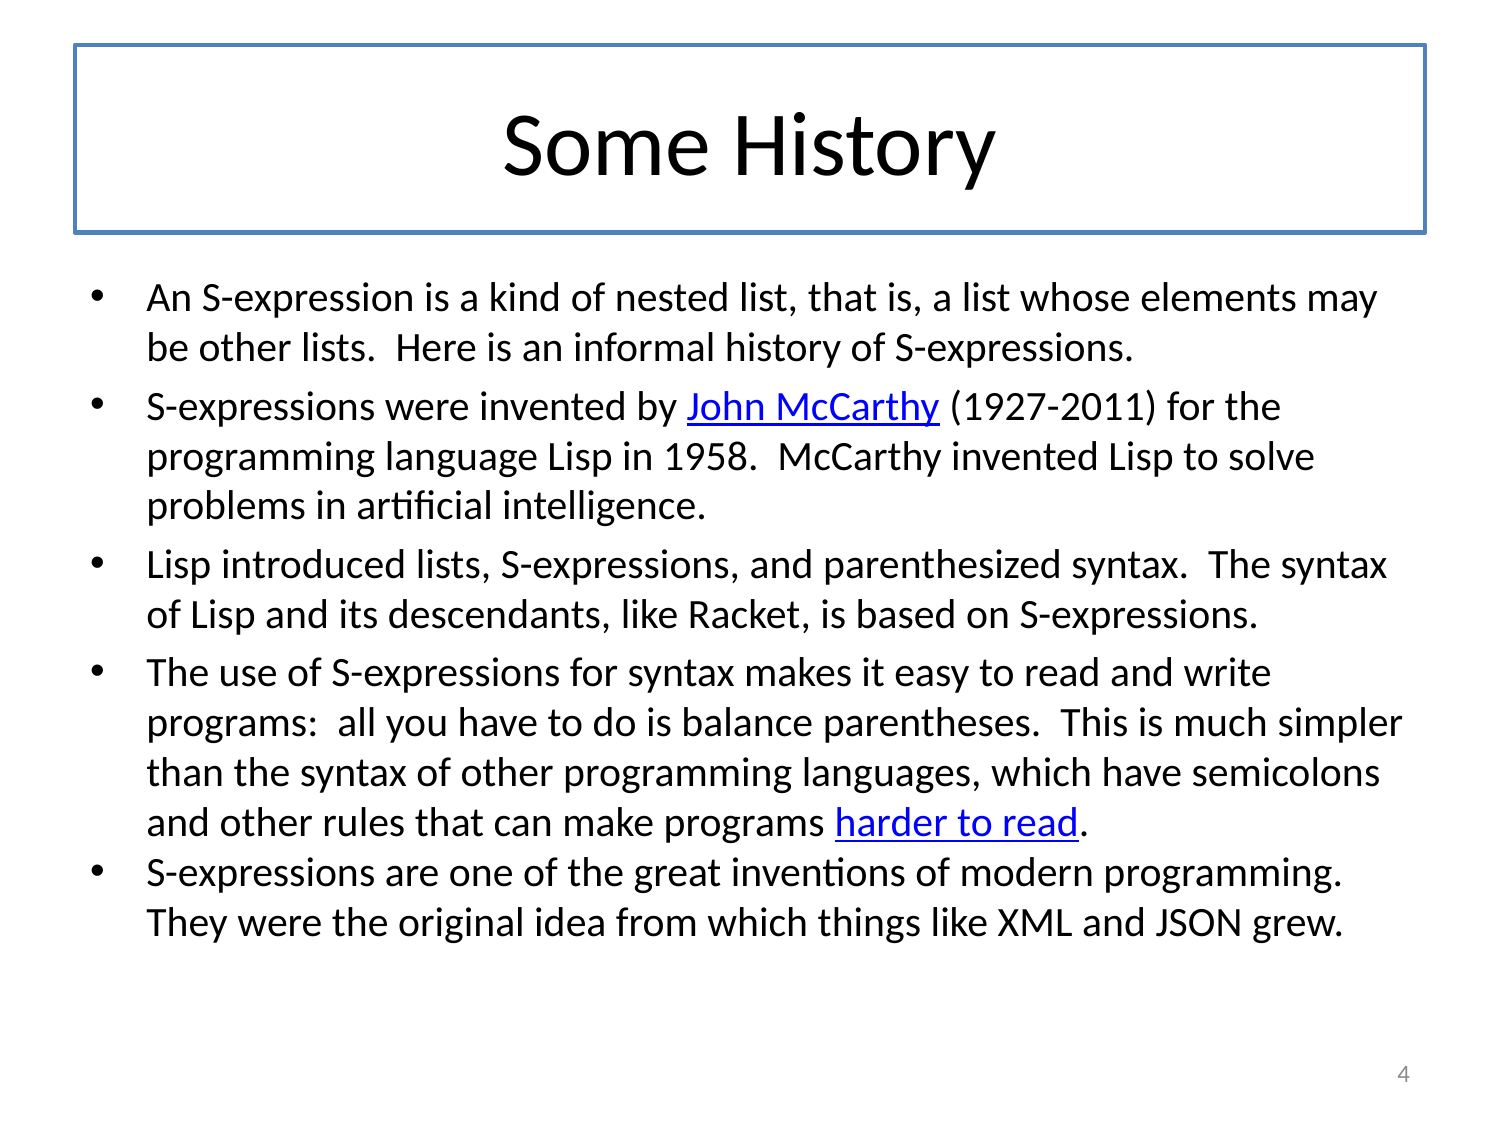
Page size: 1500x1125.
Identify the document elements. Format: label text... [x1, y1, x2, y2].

list An S-expression is a kind of nested list, that is, a list whose elements may be other lists. Here is an informal history of S-expressions. S-expressions were invented by John McCarthy (1927-2011) for the programming language Lisp in 1958. McCarthy invented Lisp to solve problems in artificial intelligence. Lisp introduced lists, S-expressions, and parenthesized syntax. The syntax of Lisp and its descendants, like Racket, is based on S-expressions. The use of S-expressions for syntax makes it easy to read and write programs: all you have to do is balance parentheses. This is much simpler than the syntax of other programming languages, which have semicolons and other rules that can make programs harder to read. S-expressions are one of the great inventions of modern programming. They were the original idea from which things like XML and JSON grew. [75, 262, 1425, 1005]
slide_number 4 [1074, 1042, 1425, 1103]
title Some History [73, 43, 1427, 235]
